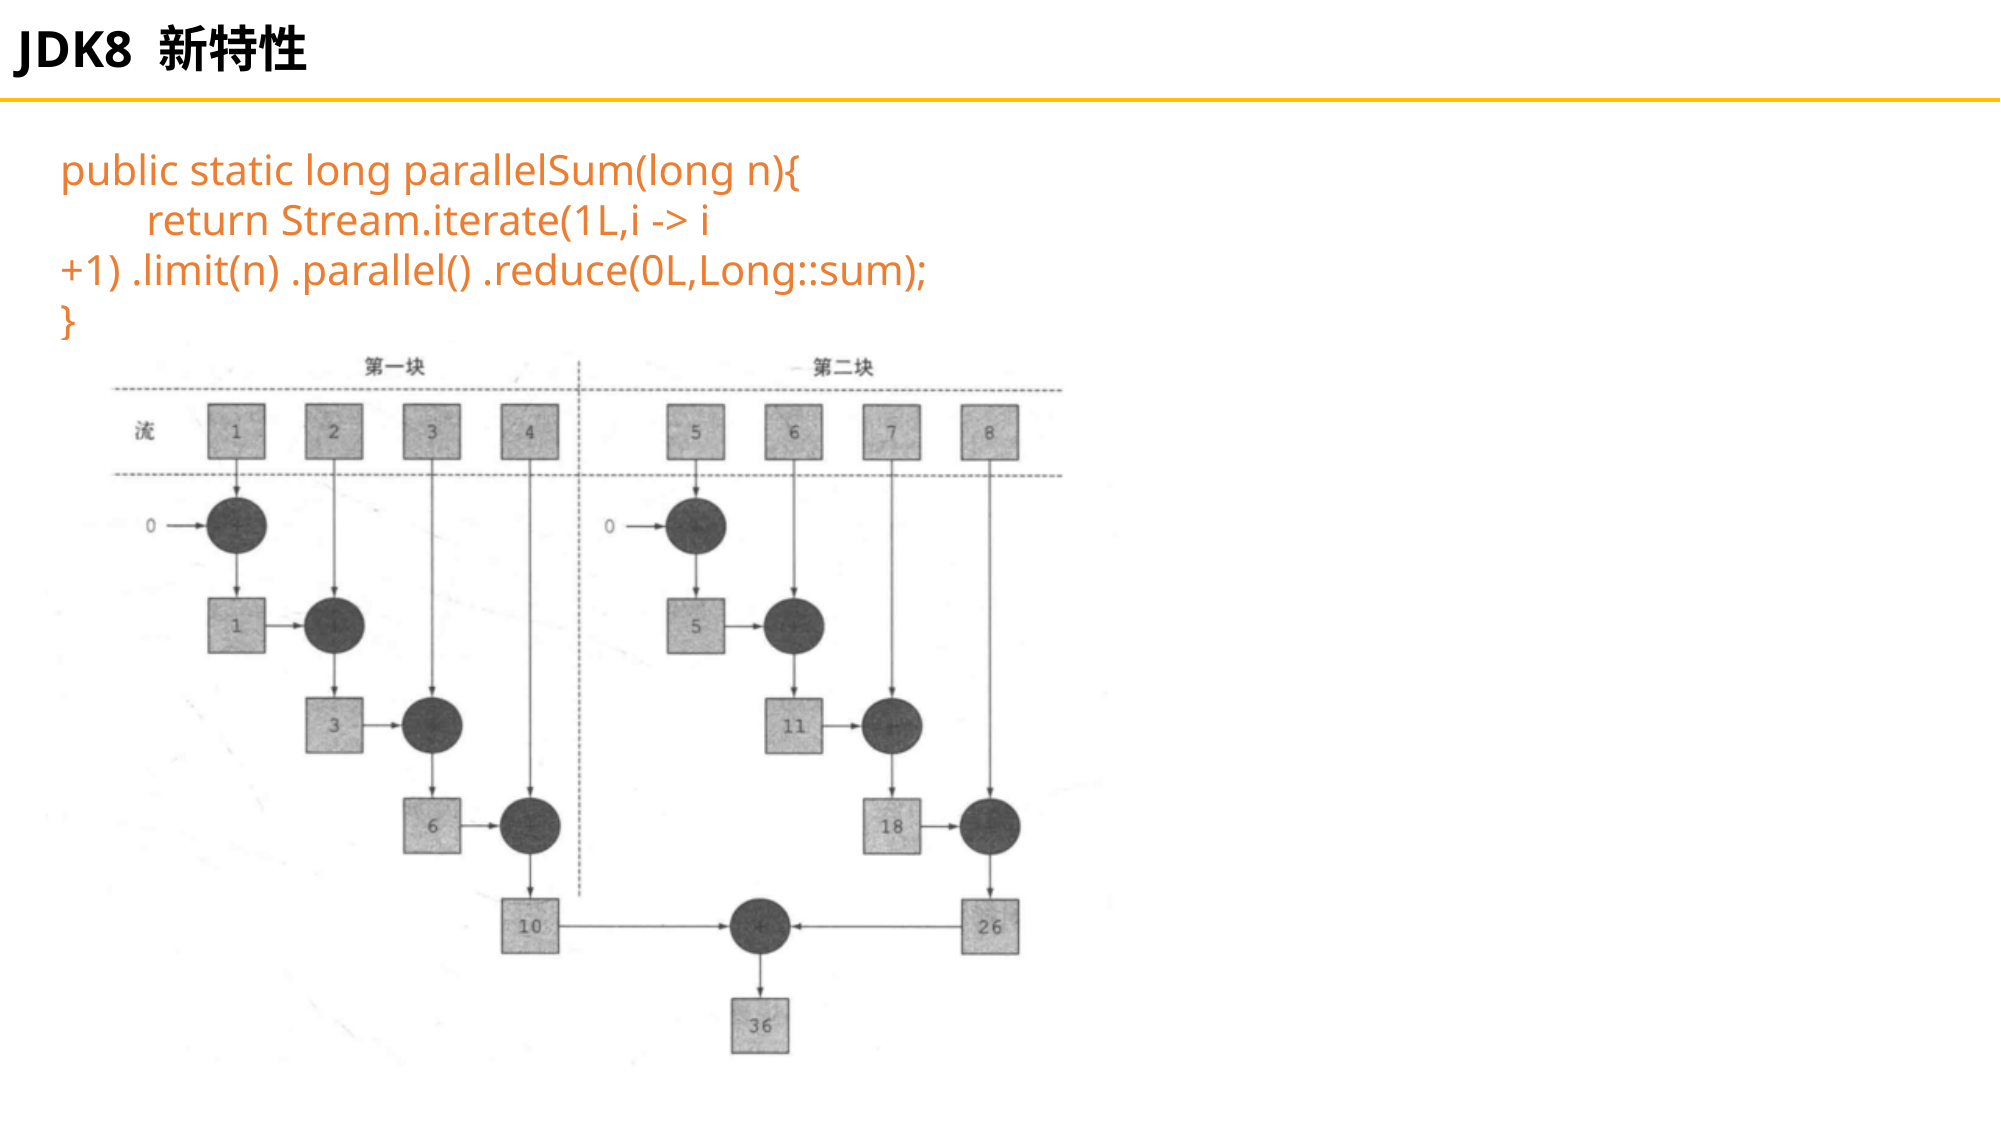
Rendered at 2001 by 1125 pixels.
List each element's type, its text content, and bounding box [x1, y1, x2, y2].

picture [45, 340, 1140, 1070]
text_box public static long parallelSum(long n){ return Stream.iterate(1L,i -> i +1) .limit(n) .parallel() .reduce(0L,Long::sum); } [45, 136, 1591, 352]
text_box JDK8 新特性 [3, 9, 324, 85]
